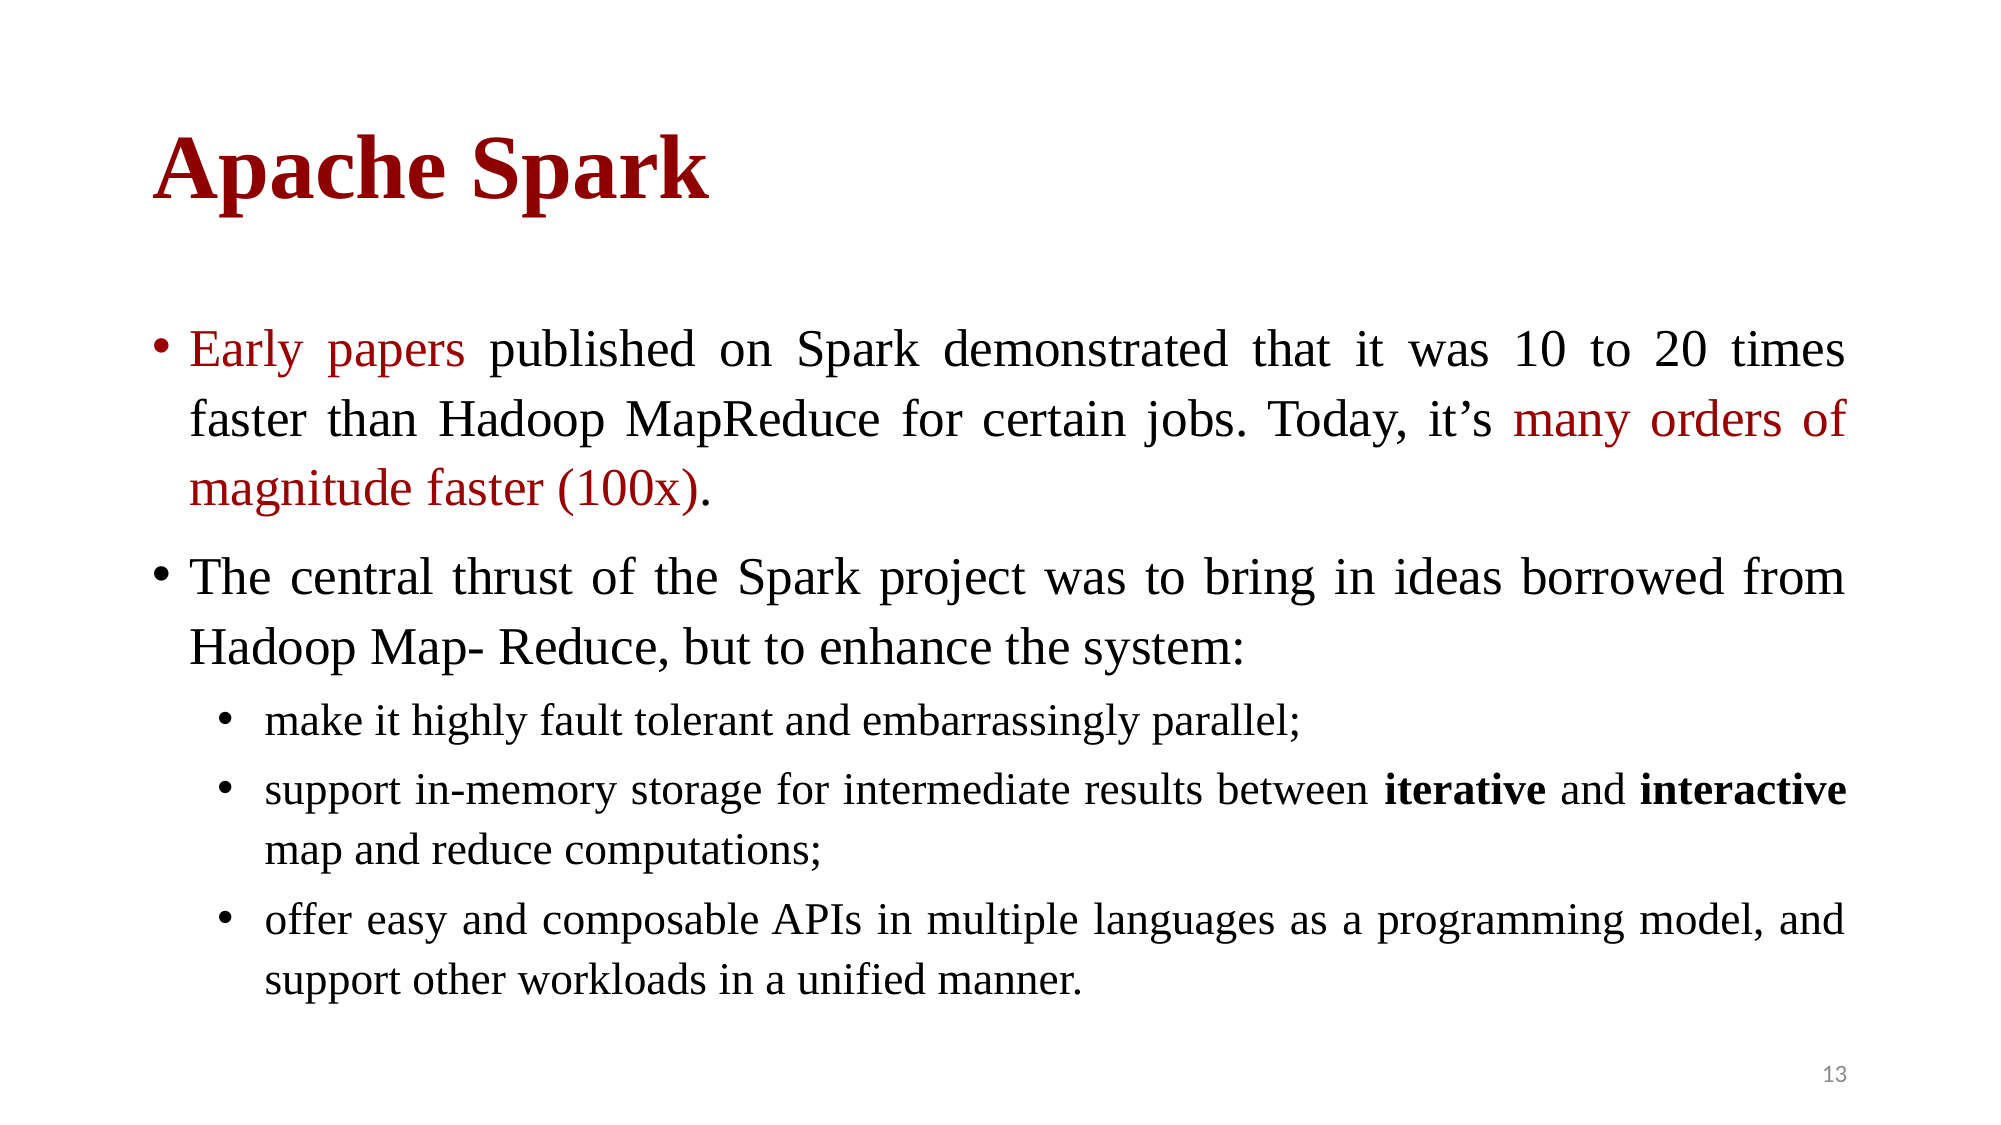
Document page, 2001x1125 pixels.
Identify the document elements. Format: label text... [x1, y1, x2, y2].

text_box Apache Spark [137, 59, 1863, 277]
text_box Early papers published on Spark demonstrated that it was 10 to 20 times faster than Hadoop MapReduce for certain jobs. Today, it’s many orders of magnitude faster (100x). The central thrust of the Spark project was to bring in ideas borrowed from Hadoop Map‐ Reduce, but to enhance the system: make it highly fault tolerant and embarrassingly parallel; support in-memory storage for intermediate results between iterative and interactive map and reduce computations; offer easy and composable APIs in multiple languages as a programming model, and support other workloads in a unified manner. [137, 299, 1863, 1013]
text_box 13 [1412, 1042, 1863, 1103]
